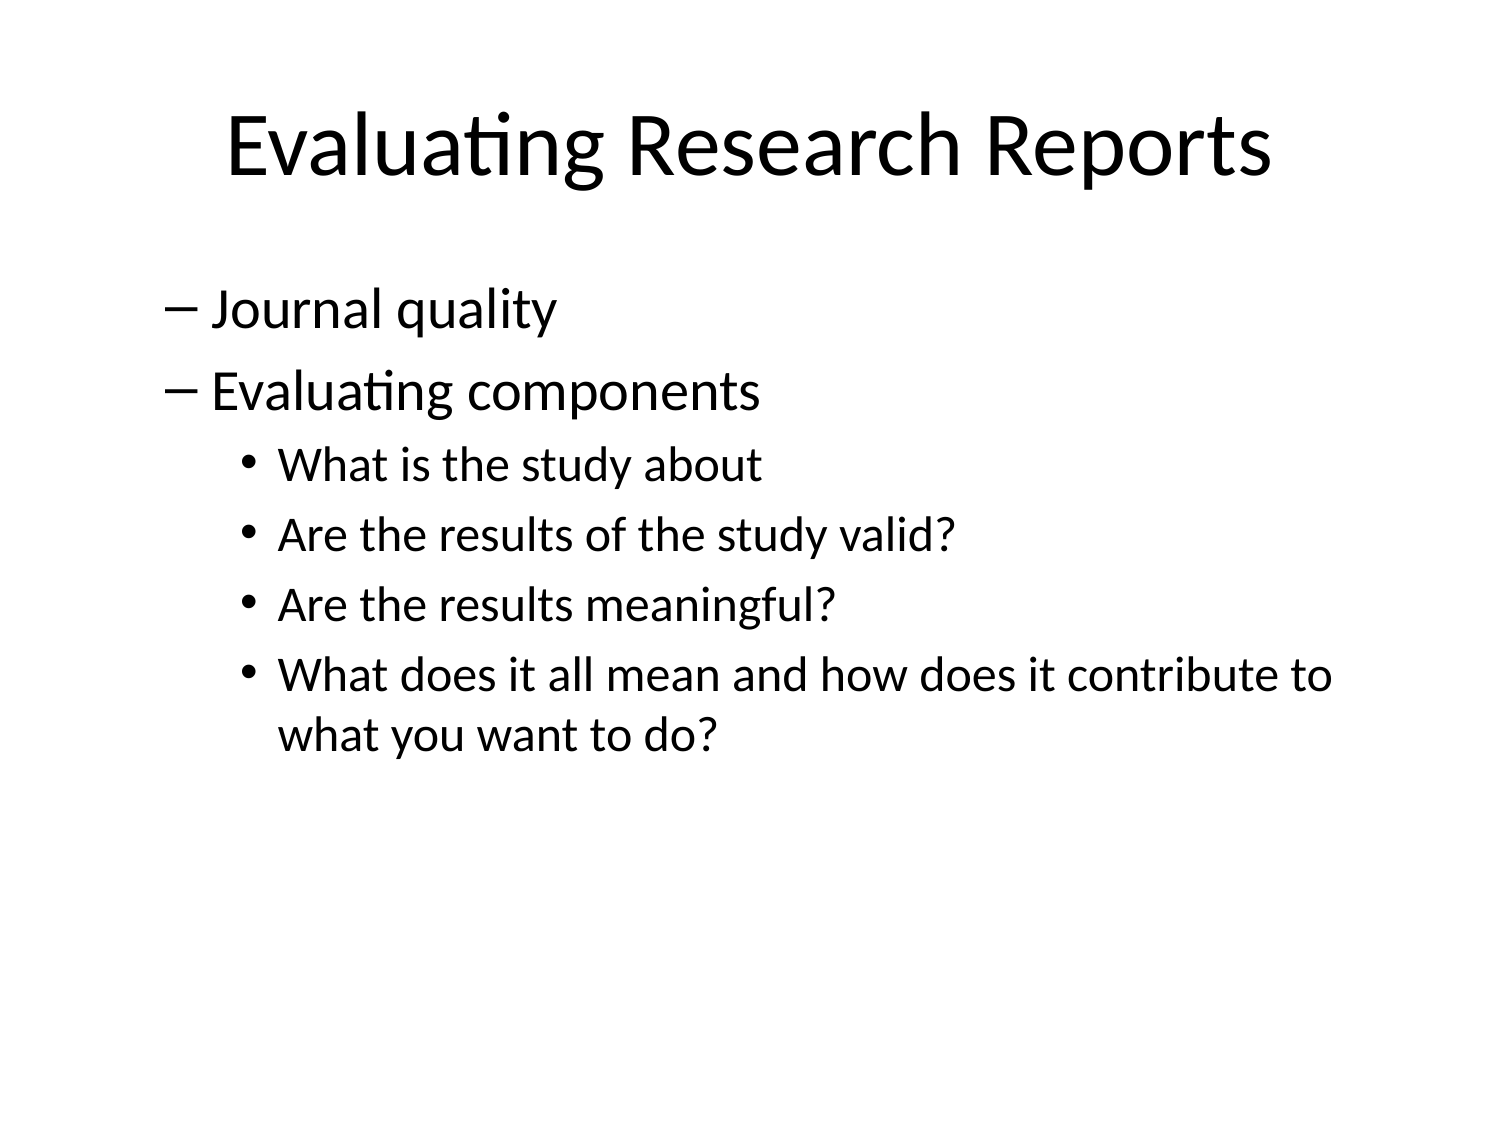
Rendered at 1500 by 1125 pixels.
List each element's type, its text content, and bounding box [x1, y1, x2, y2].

title Evaluating Research Reports [75, 45, 1425, 233]
list Journal quality Evaluating components What is the study about Are the results of the study valid? Are the results meaningful? What does it all mean and how does it contribute to what you want to do? [75, 262, 1425, 1005]
